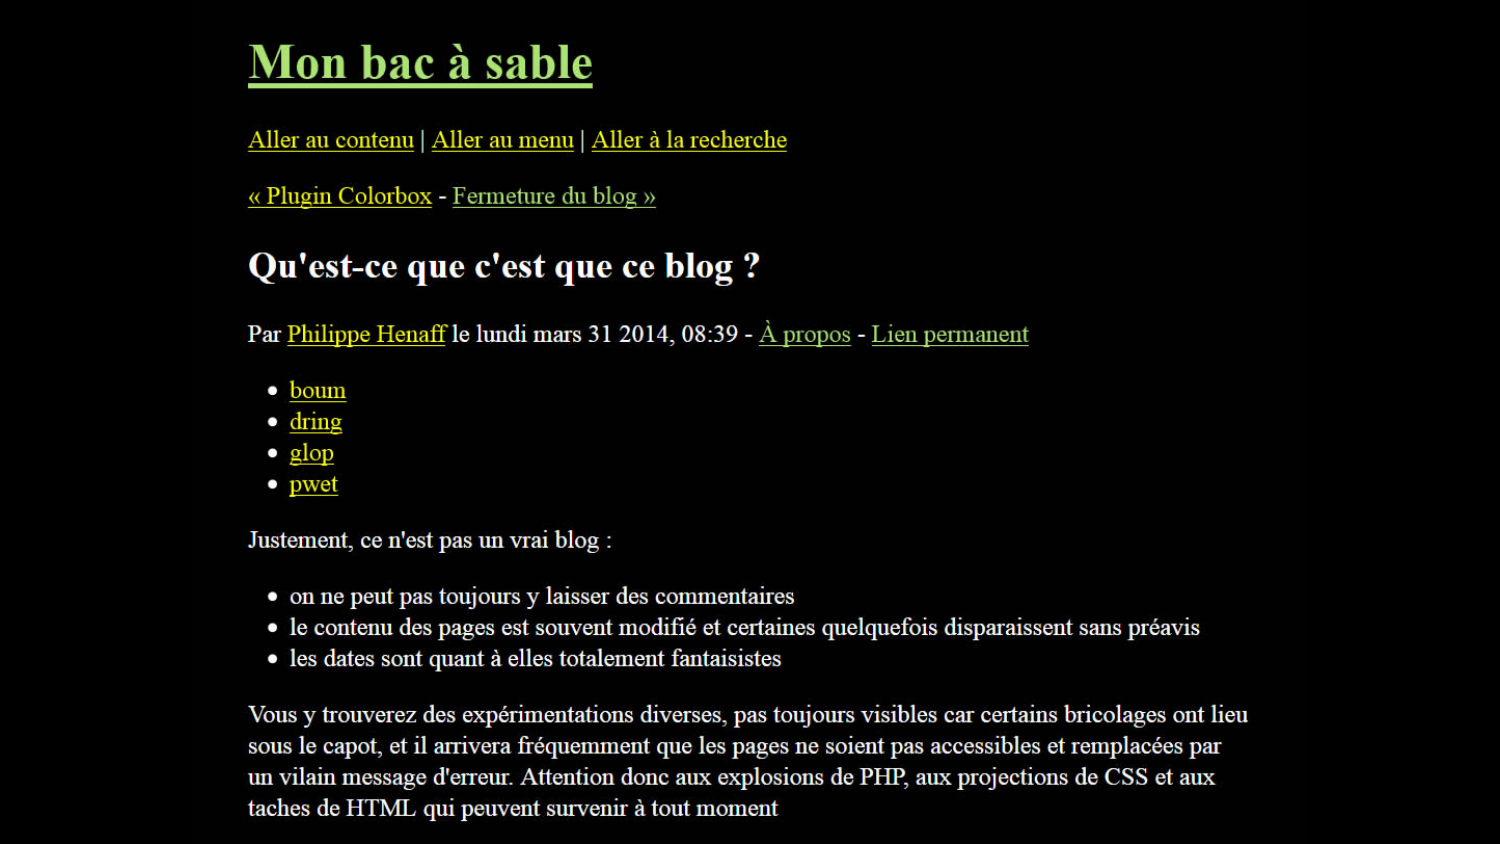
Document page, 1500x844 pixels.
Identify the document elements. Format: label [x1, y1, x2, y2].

picture [192, 0, 1308, 844]
